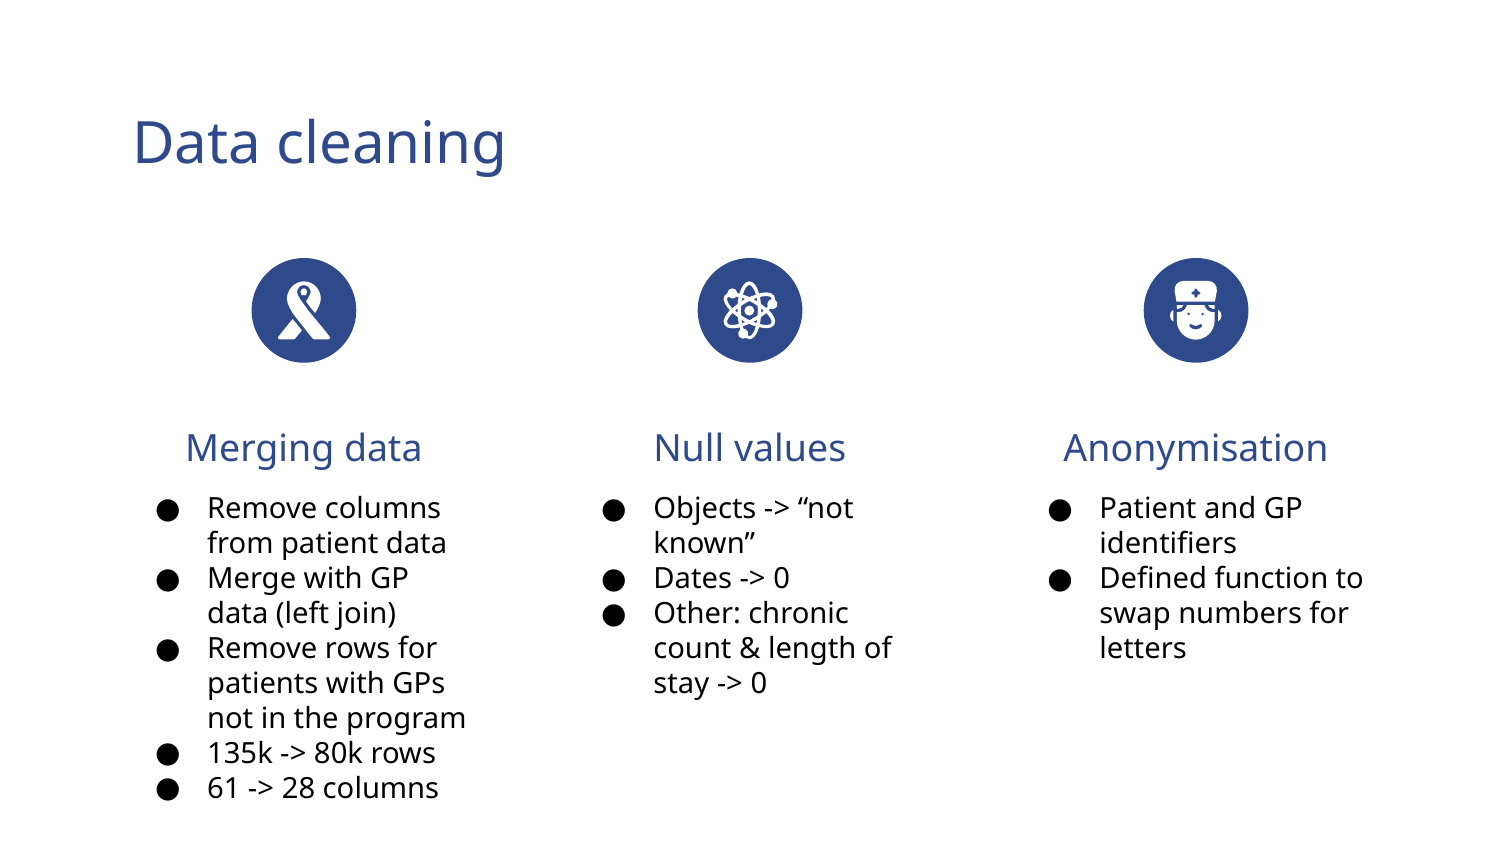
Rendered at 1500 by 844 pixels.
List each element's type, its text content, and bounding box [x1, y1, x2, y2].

title Null values [563, 409, 937, 474]
subtitle Patient and GP identifiers Defined function to swap numbers for letters [1009, 474, 1383, 601]
subtitle Objects -> “not known” Dates -> 0 Other: chronic count & length of stay -> 0 [563, 474, 937, 601]
text_box [251, 258, 357, 363]
title Data cleaning [117, 90, 1383, 167]
text_box [697, 258, 803, 363]
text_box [277, 281, 331, 340]
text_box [721, 281, 779, 340]
text_box [1143, 258, 1249, 363]
title Anonymisation [1009, 409, 1383, 474]
title Merging data [117, 409, 491, 474]
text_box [1169, 280, 1222, 340]
subtitle Remove columns from patient data Merge with GP data (left join) Remove rows for patients with GPs not in the program 135k -> 80k rows 61 -> 28 columns [117, 474, 491, 601]
